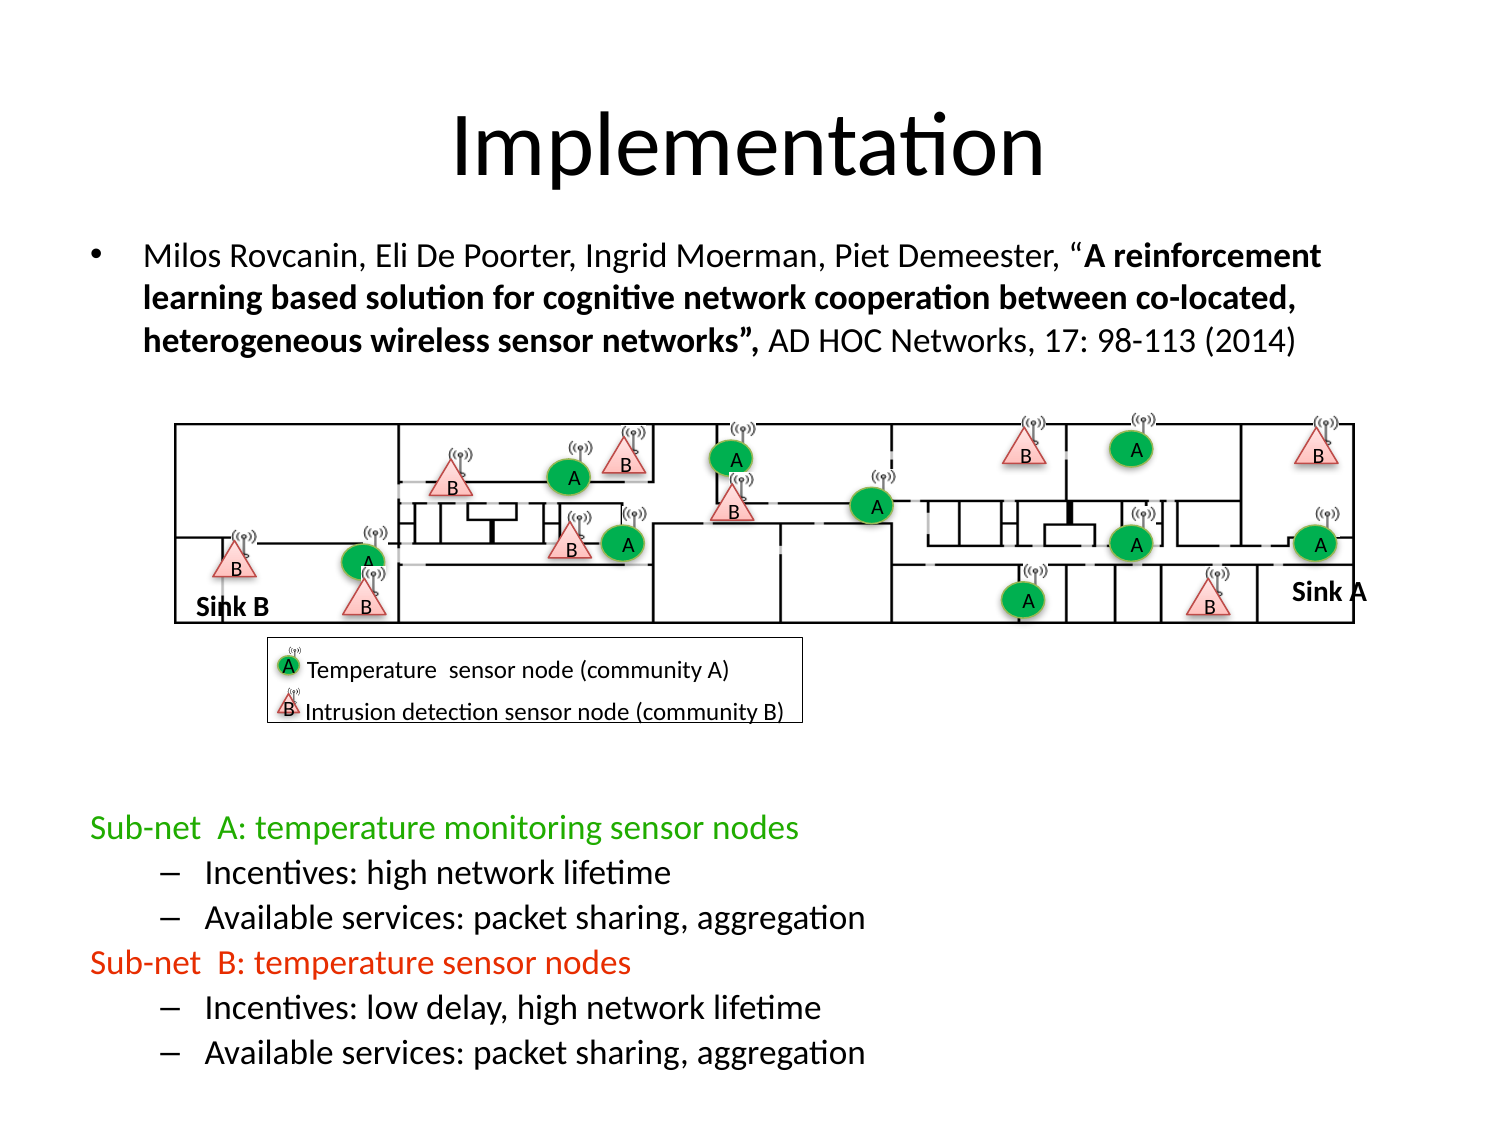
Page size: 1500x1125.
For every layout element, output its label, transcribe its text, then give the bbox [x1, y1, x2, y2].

list Milos Rovcanin, Eli De Poorter, Ingrid Moerman, Piet Demeester, “A reinforcement learning based solution for cognitive network cooperation between co-located, heterogeneous wireless sensor networks”, AD HOC Networks, 17: 98-113 (2014) Sub-net A: temperature monitoring sensor nodes Incentives: high network lifetime Available services: packet sharing, aggregation Sub-net B: temperature sensor nodes Incentives: low delay, high network lifetime Available services: packet sharing, aggregation [75, 224, 1425, 1088]
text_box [174, 412, 1382, 723]
title Implementation [75, 45, 1425, 224]
